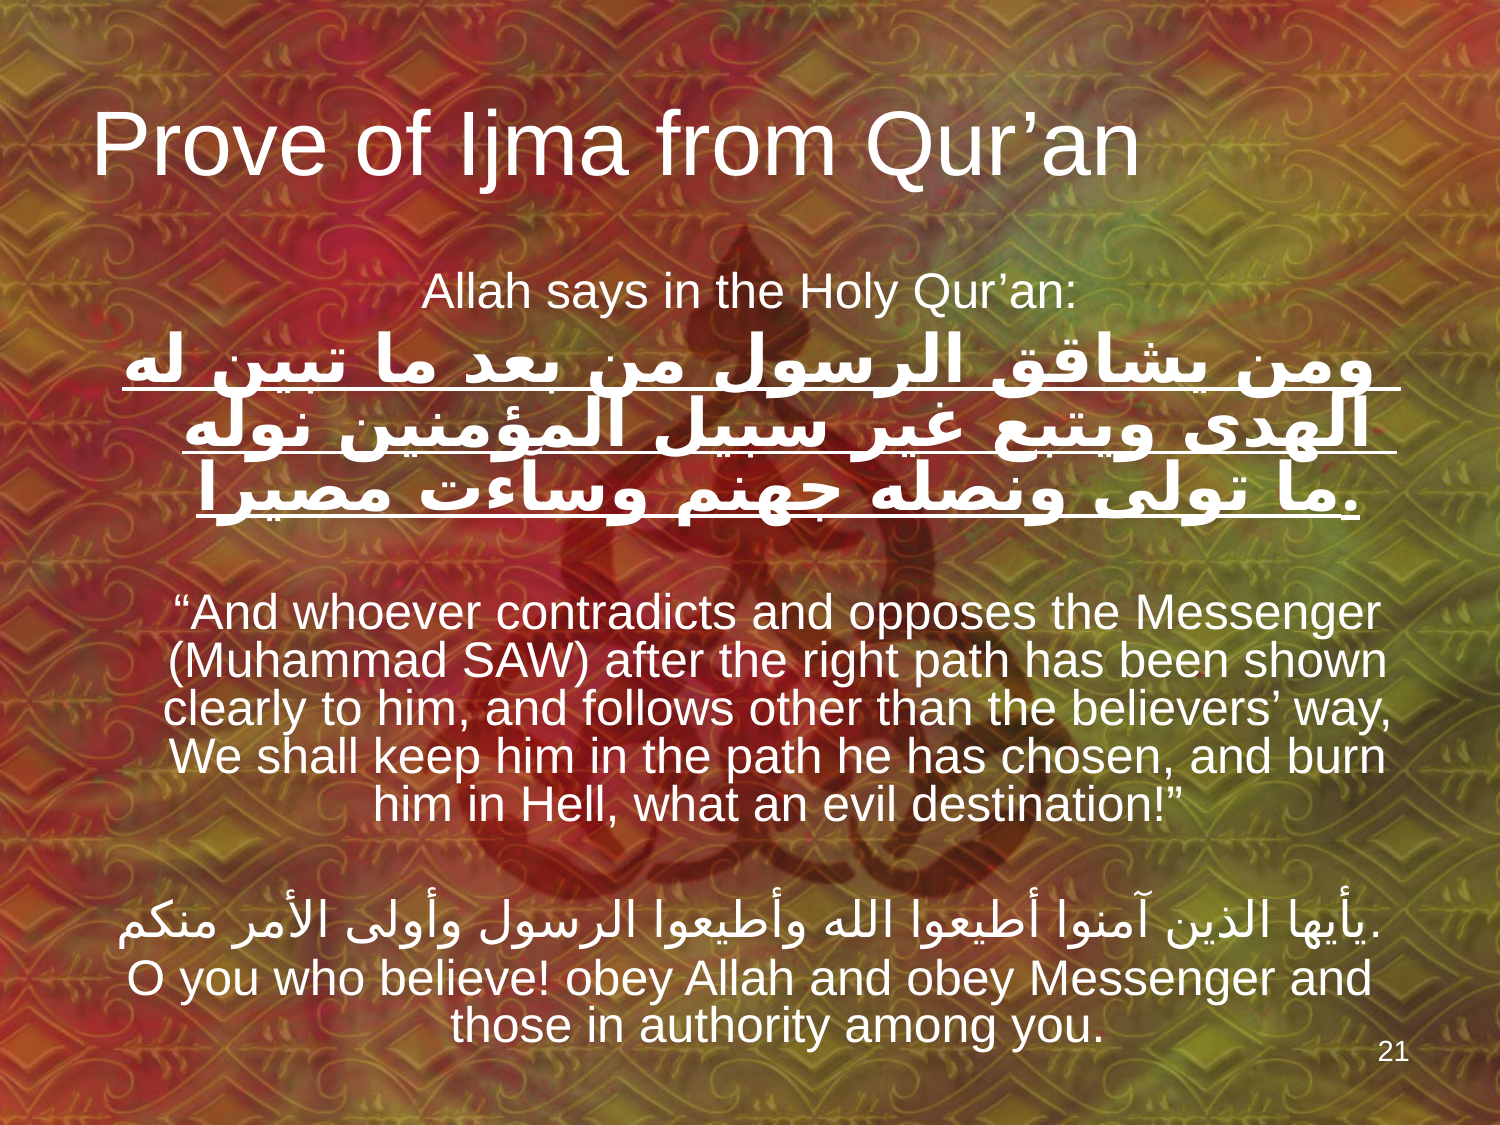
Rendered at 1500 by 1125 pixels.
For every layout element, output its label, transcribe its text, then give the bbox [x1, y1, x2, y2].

picture [0, 0, 1500, 1125]
slide_number 21 [1074, 1024, 1426, 1103]
list Allah says in the Holy Qur’an: ومن يشاقق الرسول من بعد ما تبين له الهدى ويتبع غير سبيل المؤمنين نوله ما تولى ونصله جهنم وسآءت مصيرا. “And whoever contradicts and opposes the Messenger (Muhammad SAW) after the right path has been shown clearly to him, and follows other than the believers’ way, We shall keep him in the path he has chosen, and burn him in Hell, what an evil destination!” يأيها الذين آمنوا أطيعوا الله وأطيعوا الرسول وأولى الأمر منكم. O you who believe! obey Allah and obey Messenger and those in authority among you. [74, 262, 1426, 1006]
title Prove of Ijma from Qur’an [74, 44, 1426, 233]
